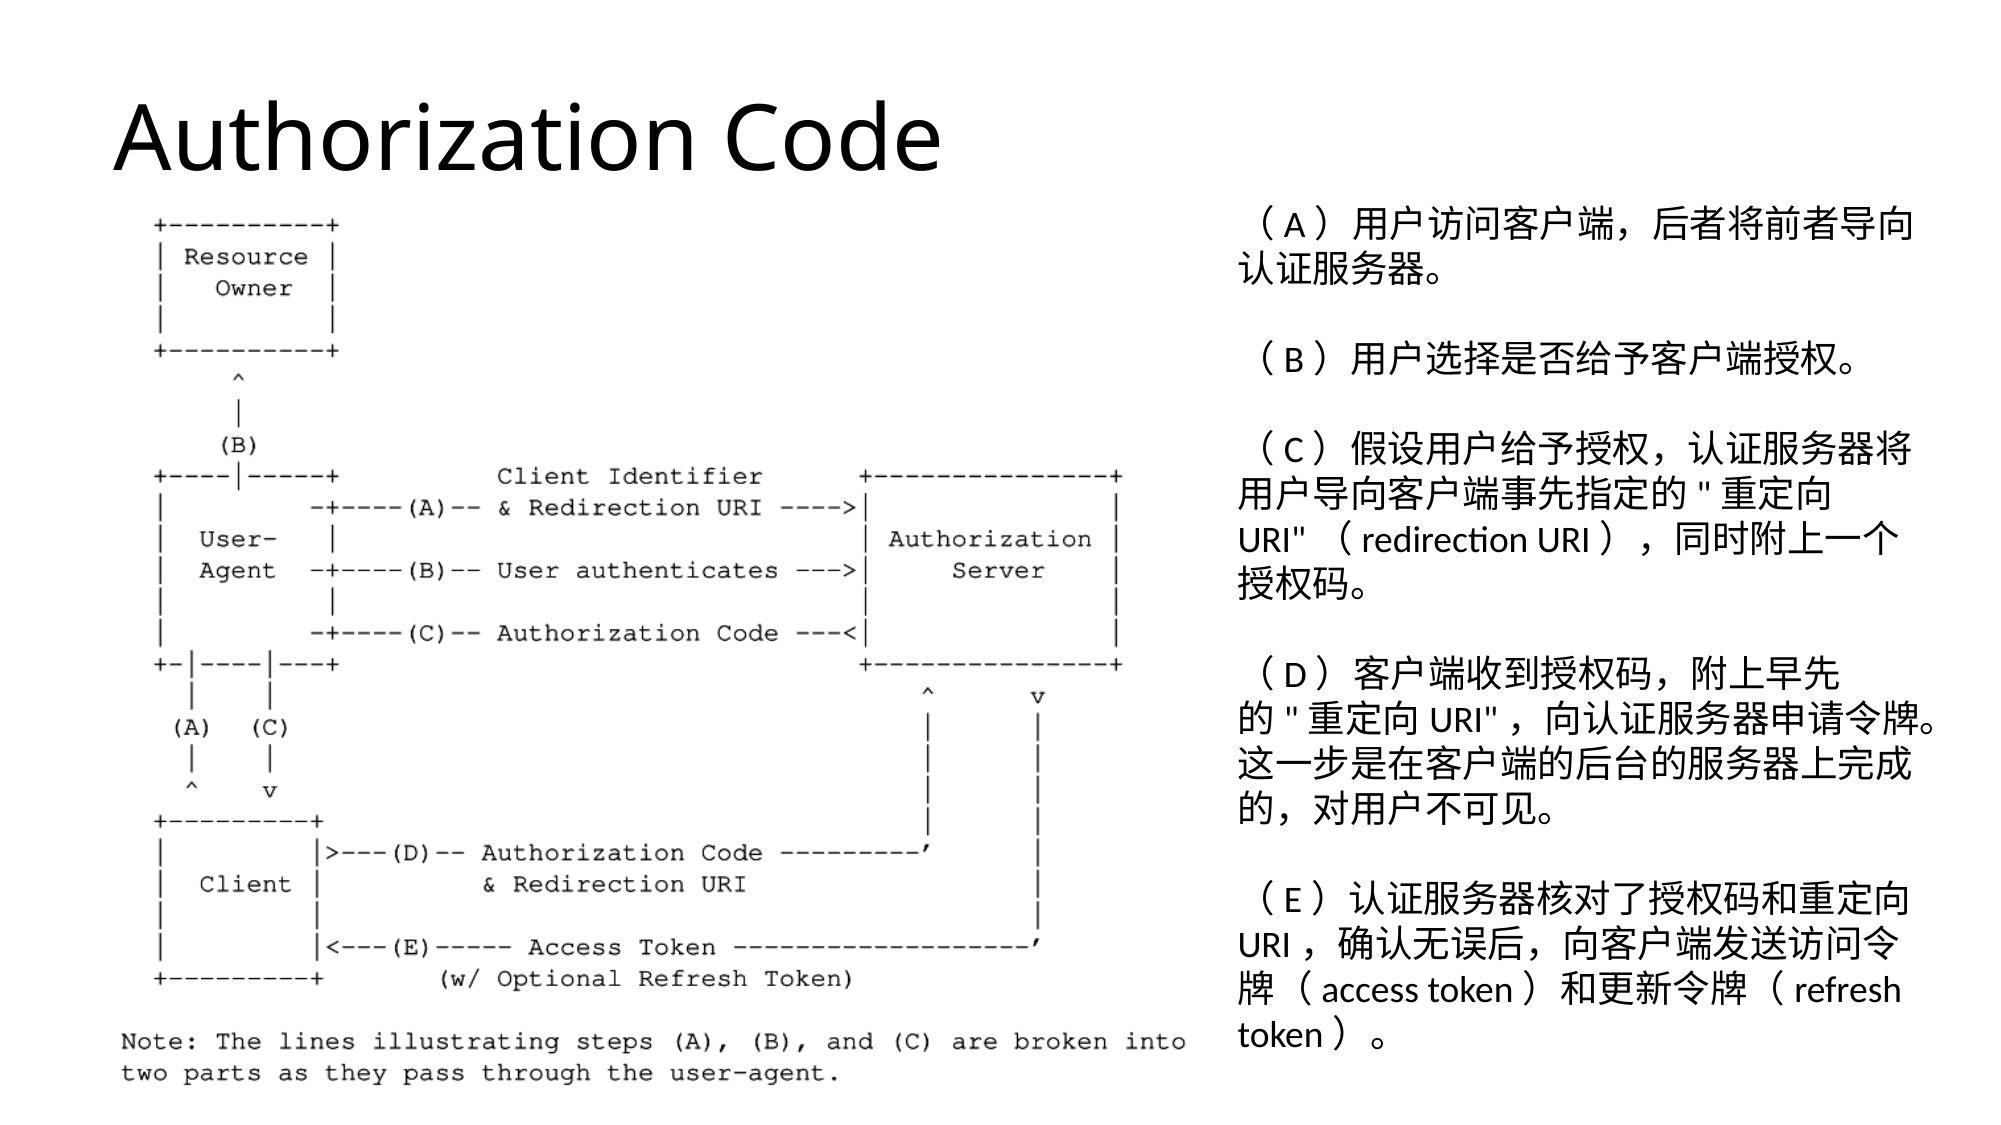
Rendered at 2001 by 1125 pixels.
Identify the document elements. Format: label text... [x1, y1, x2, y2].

text_box （A）用户访问客户端，后者将前者导向认证服务器。 （B）用户选择是否给予客户端授权。 （C）假设用户给予授权，认证服务器将用户导向客户端事先指定的"重定向URI"（redirection URI），同时附上一个授权码。 （D）客户端收到授权码，附上早先的"重定向URI"，向认证服务器申请令牌。这一步是在客户端的后台的服务器上完成的，对用户不可见。 （E）认证服务器核对了授权码和重定向URI，确认无误后，向客户端发送访问令牌（access token）和更新令牌（refresh token）。 [1222, 192, 1948, 1063]
title Authorization Code [98, 32, 1824, 250]
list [85, 192, 1212, 1097]
